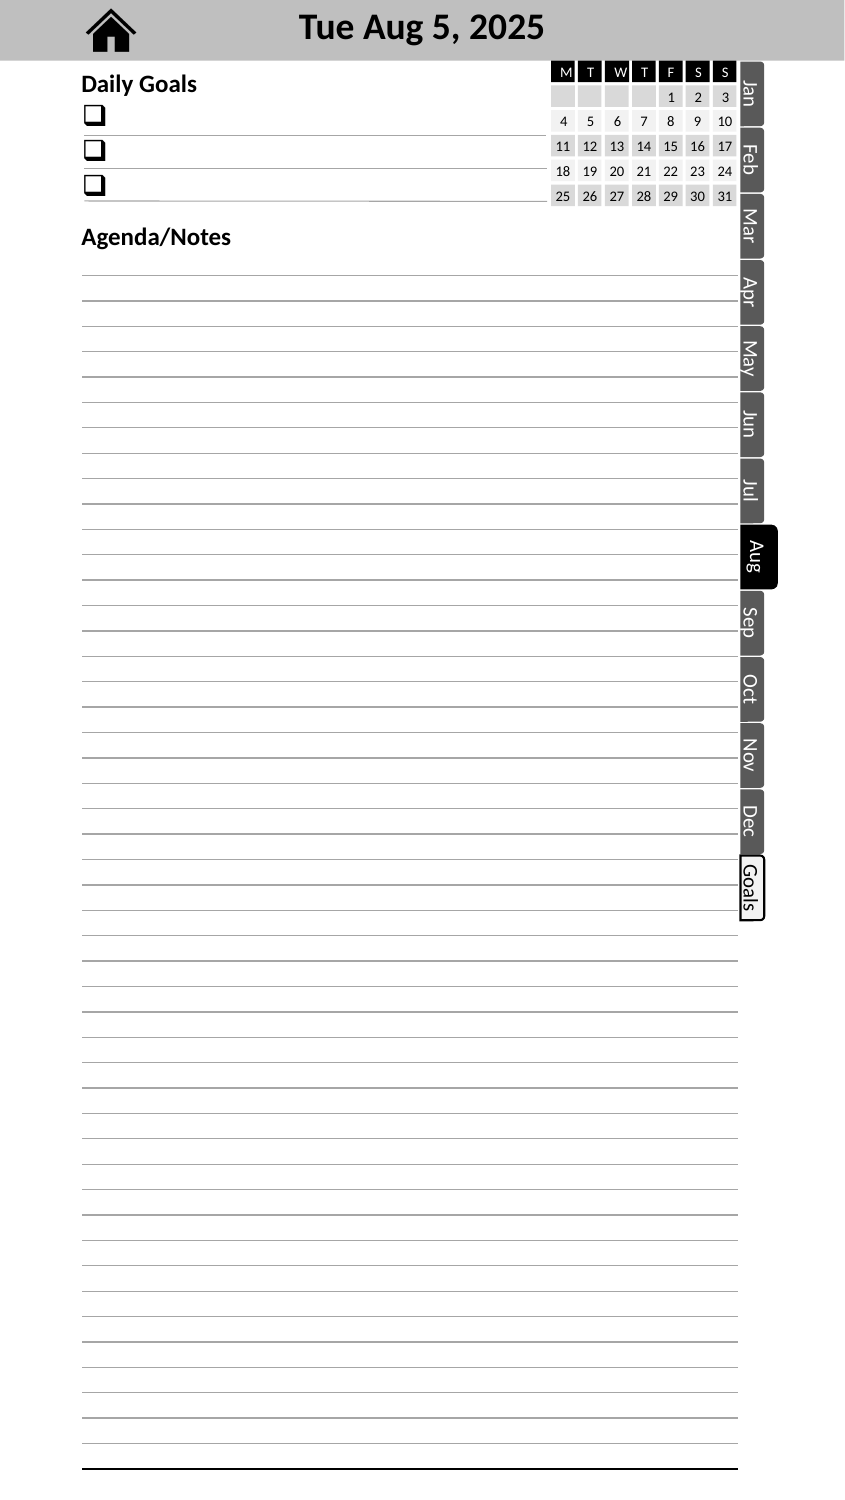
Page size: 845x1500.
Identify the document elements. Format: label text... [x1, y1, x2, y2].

picture [82, 1, 140, 59]
list Tue Aug 5, 2025 [190, 0, 655, 61]
